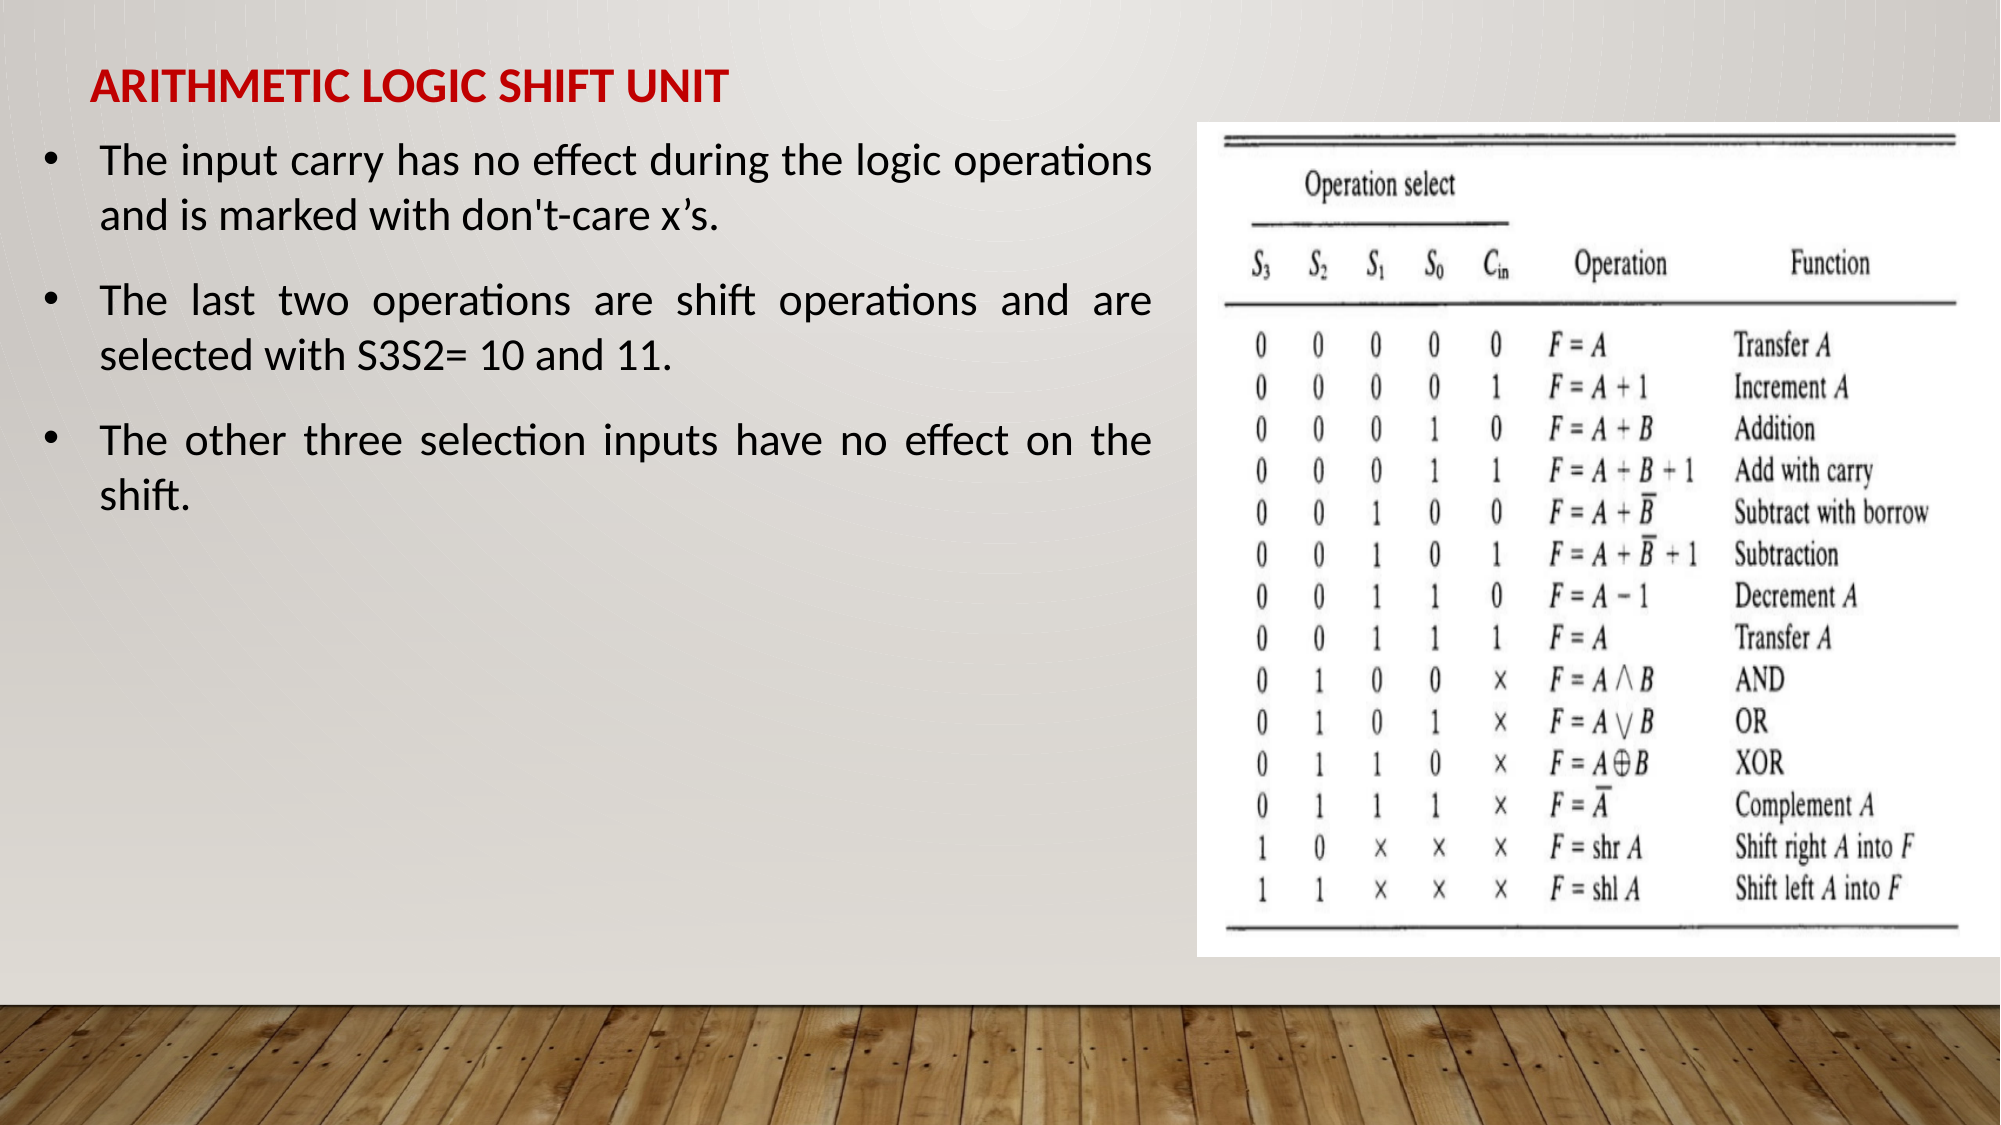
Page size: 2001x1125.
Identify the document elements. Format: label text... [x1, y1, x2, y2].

text_box The input carry has no effect during the logic operations and is marked with don't-care x’s. The last two operations are shift operations and are selected with S3S2= 10 and 11. The other three selection inputs have no effect on the shift. [28, 122, 1169, 582]
text_box ARITHMETIC LOGIC SHIFT UNIT [0, 15, 1839, 227]
picture [1197, 122, 2000, 957]
picture [0, 1005, 2000, 1125]
